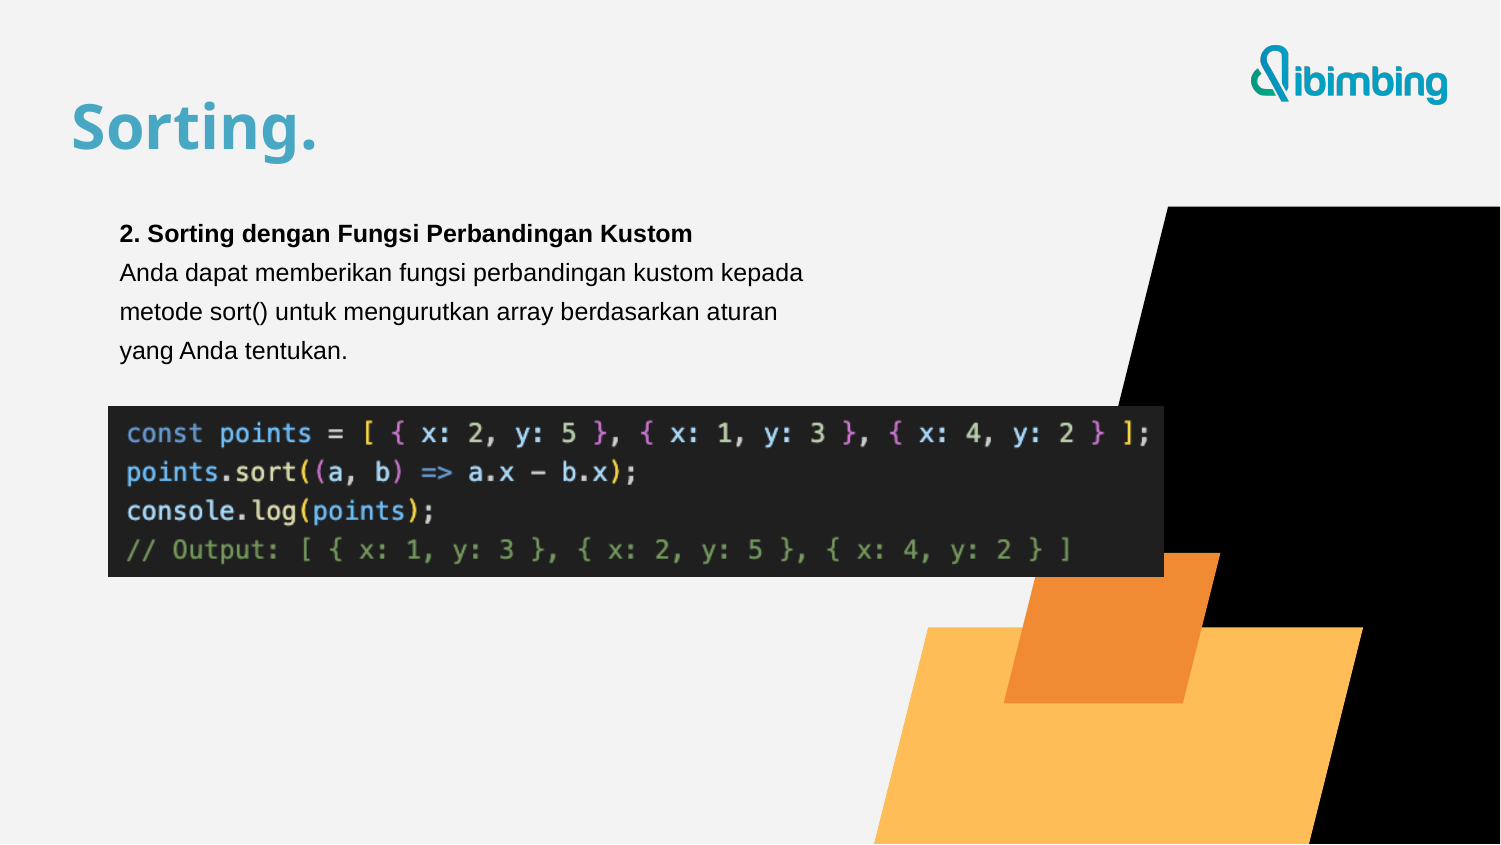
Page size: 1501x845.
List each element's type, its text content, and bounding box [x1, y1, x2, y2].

text_box [874, 627, 1364, 844]
text_box [1003, 552, 1221, 704]
text_box Sorting. [56, 83, 1011, 177]
picture [1251, 44, 1447, 105]
picture [108, 405, 1164, 577]
text_box 2. Sorting dengan Fungsi Perbandingan Kustom Anda dapat memberikan fungsi perbandingan kustom kepada metode sort() untuk mengurutkan array berdasarkan aturan yang Anda tentukan. [117, 206, 839, 365]
picture [1433, 78, 1441, 90]
text_box [1118, 206, 1501, 844]
